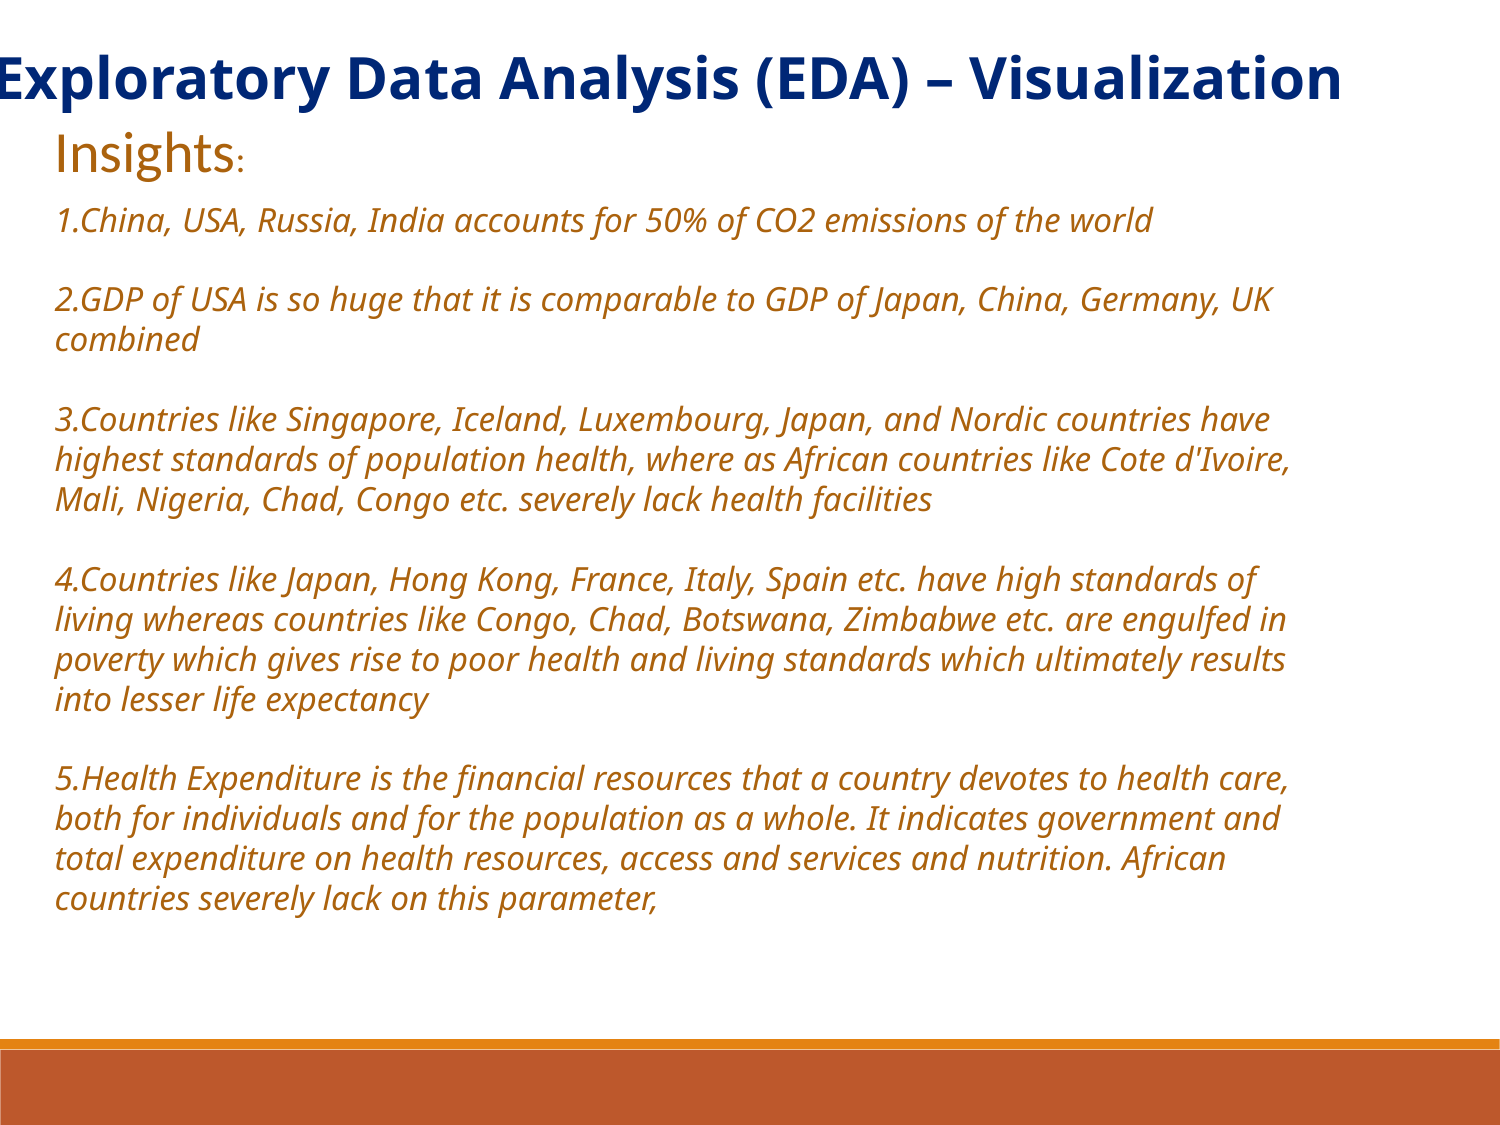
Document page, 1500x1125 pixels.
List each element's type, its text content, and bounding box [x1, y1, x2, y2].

text_box Insights: [39, 107, 276, 191]
text_box Exploratory Data Analysis (EDA) – Visualization [0, 34, 1360, 164]
text_box 1.China, USA, Russia, India accounts for 50% of CO2 emissions of the world 2.GDP of USA is so huge that it is comparable to GDP of Japan, China, Germany, UK combined 3.Countries like Singapore, Iceland, Luxembourg, Japan, and Nordic countries have highest standards of population health, where as African countries like Cote d'Ivoire, Mali, Nigeria, Chad, Congo etc. severely lack health facilities 4.Countries like Japan, Hong Kong, France, Italy, Spain etc. have high standards of living whereas countries like Congo, Chad, Botswana, Zimbabwe etc. are engulfed in poverty which gives rise to poor health and living standards which ultimately results into lesser life expectancy 5.Health Expenditure is the financial resources that a country devotes to health care, both for individuals and for the population as a whole. It indicates government and total expenditure on health resources, access and services and nutrition. African countries severely lack on this parameter, [39, 191, 1354, 1005]
